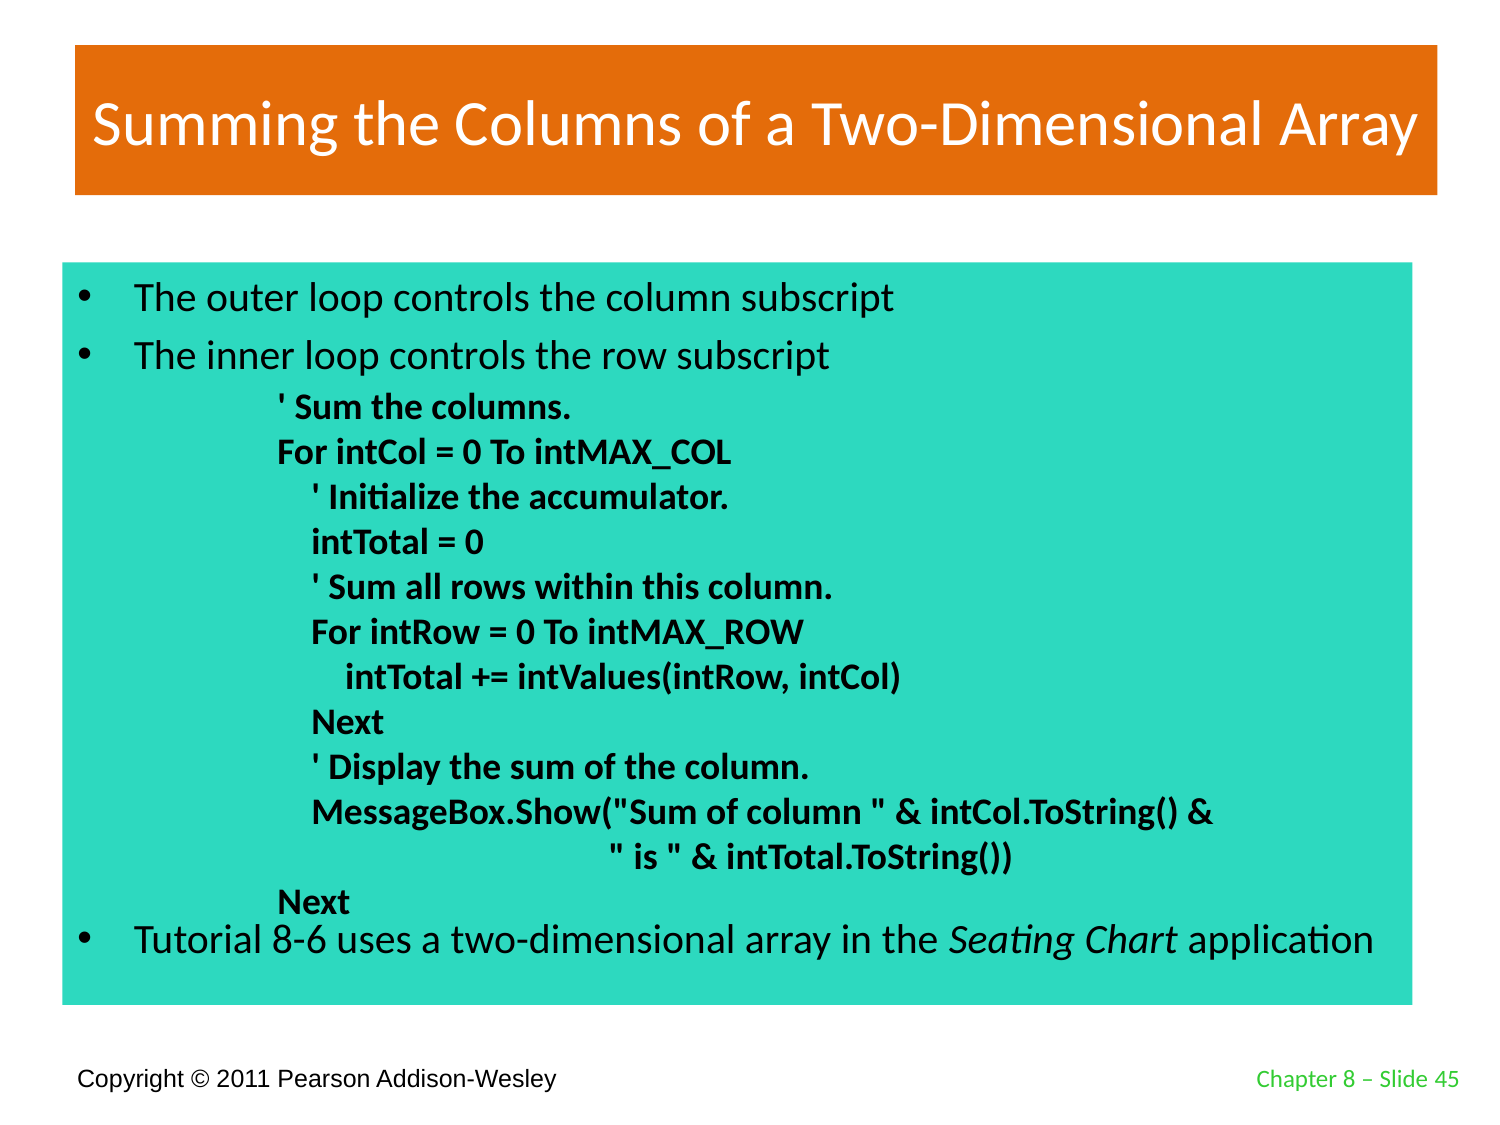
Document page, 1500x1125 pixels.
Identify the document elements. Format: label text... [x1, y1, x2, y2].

title Summing the Columns of a Two-Dimensional Array [75, 45, 1438, 196]
slide_number Chapter 8 – Slide 45 [1162, 1024, 1476, 1101]
list The outer loop controls the column subscript The inner loop controls the row subscript Tutorial 8-6 uses a two-dimensional array in the Seating Chart application [62, 262, 1413, 1005]
text_box ' Sum the columns. For intCol = 0 To intMAX_COL ' Initialize the accumulator. intTotal = 0 ' Sum all rows within this column. For intRow = 0 To intMAX_ROW intTotal += intValues(intRow, intCol) Next ' Display the sum of the column. MessageBox.Show("Sum of column " & intCol.ToString() & " is " & intTotal.ToString()) Next [262, 374, 1238, 930]
